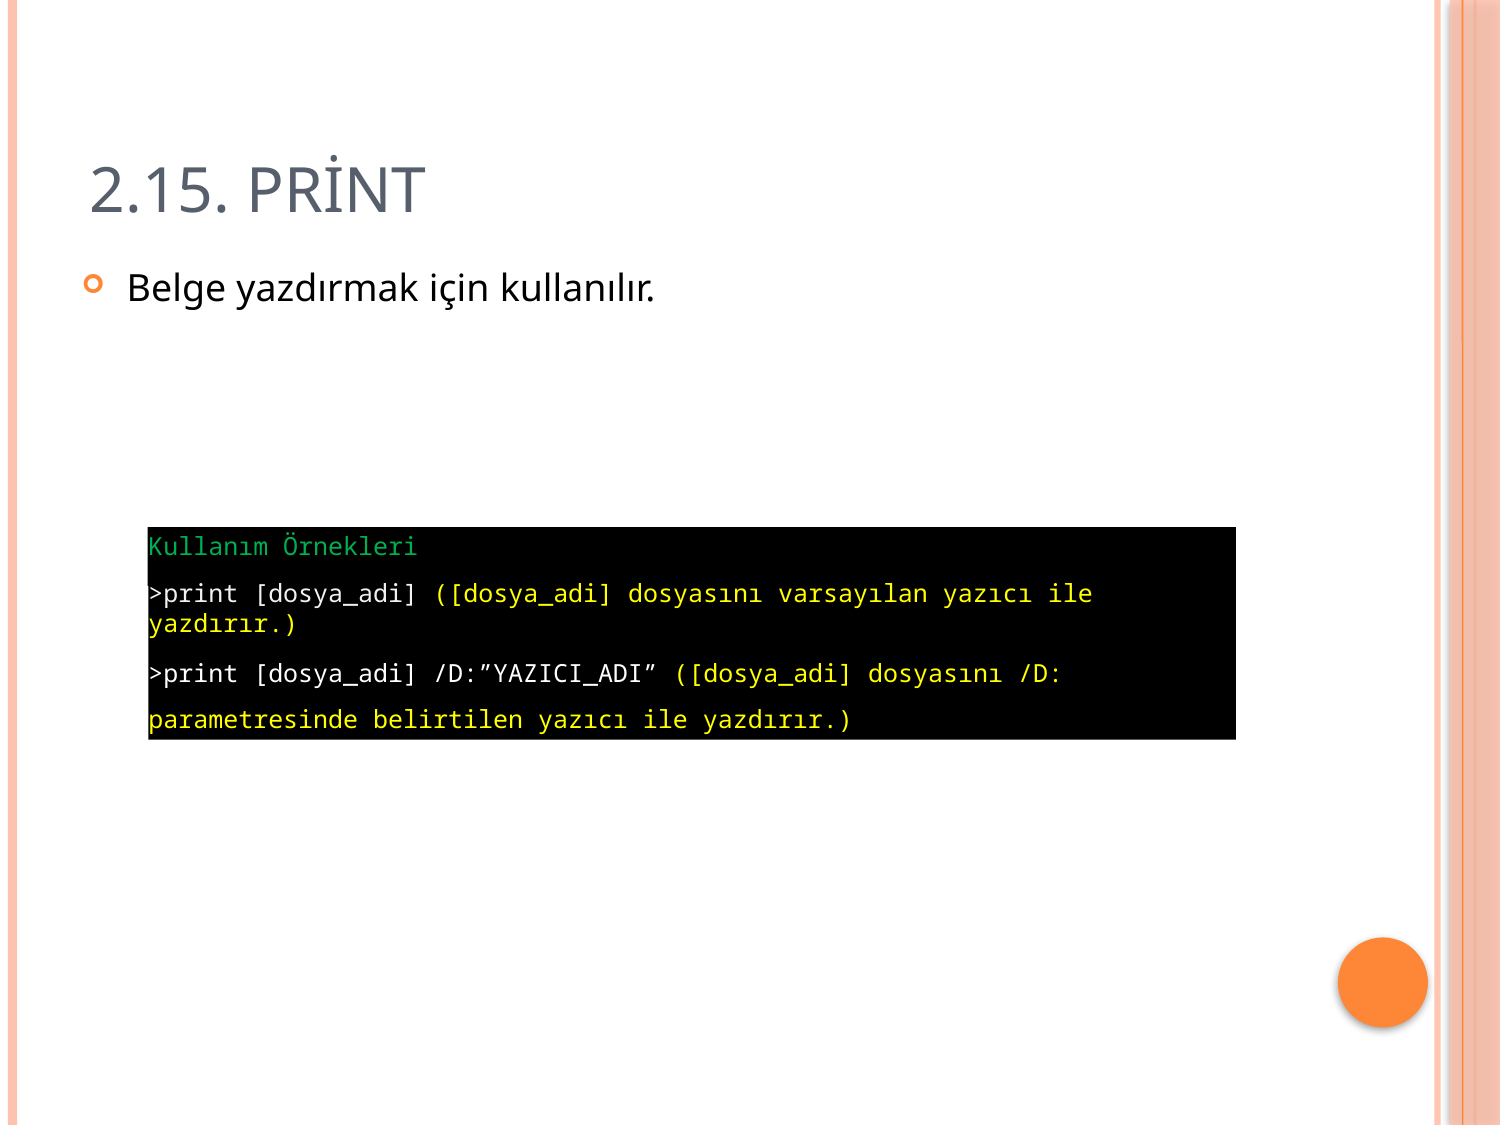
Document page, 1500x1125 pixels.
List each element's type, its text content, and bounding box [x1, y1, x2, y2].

title 2.15. print [75, 45, 1300, 233]
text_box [147, 526, 1237, 741]
list Belge yazdırmak için kullanılır. [66, 257, 1292, 1057]
